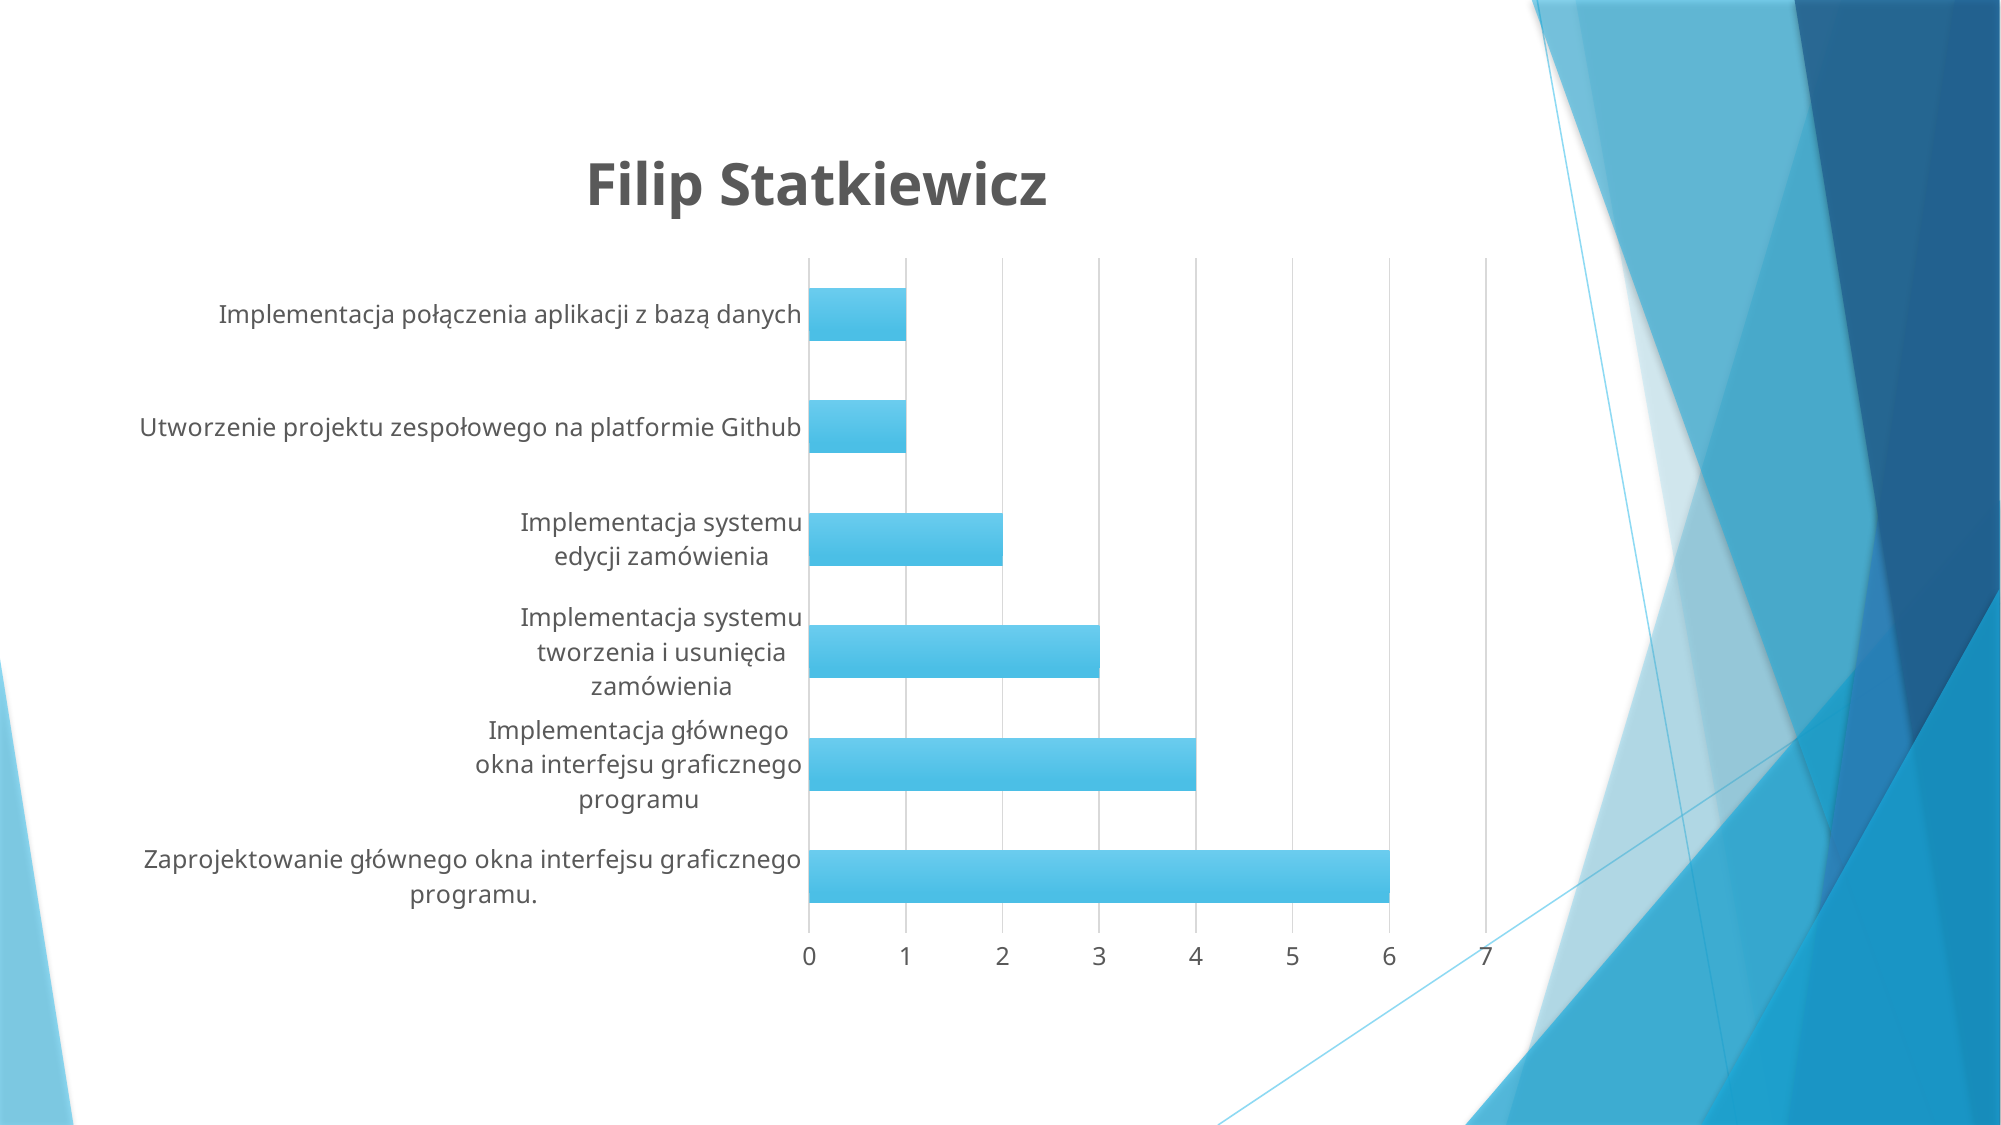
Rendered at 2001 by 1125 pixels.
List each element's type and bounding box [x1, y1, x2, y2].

chart [110, 99, 1522, 992]
